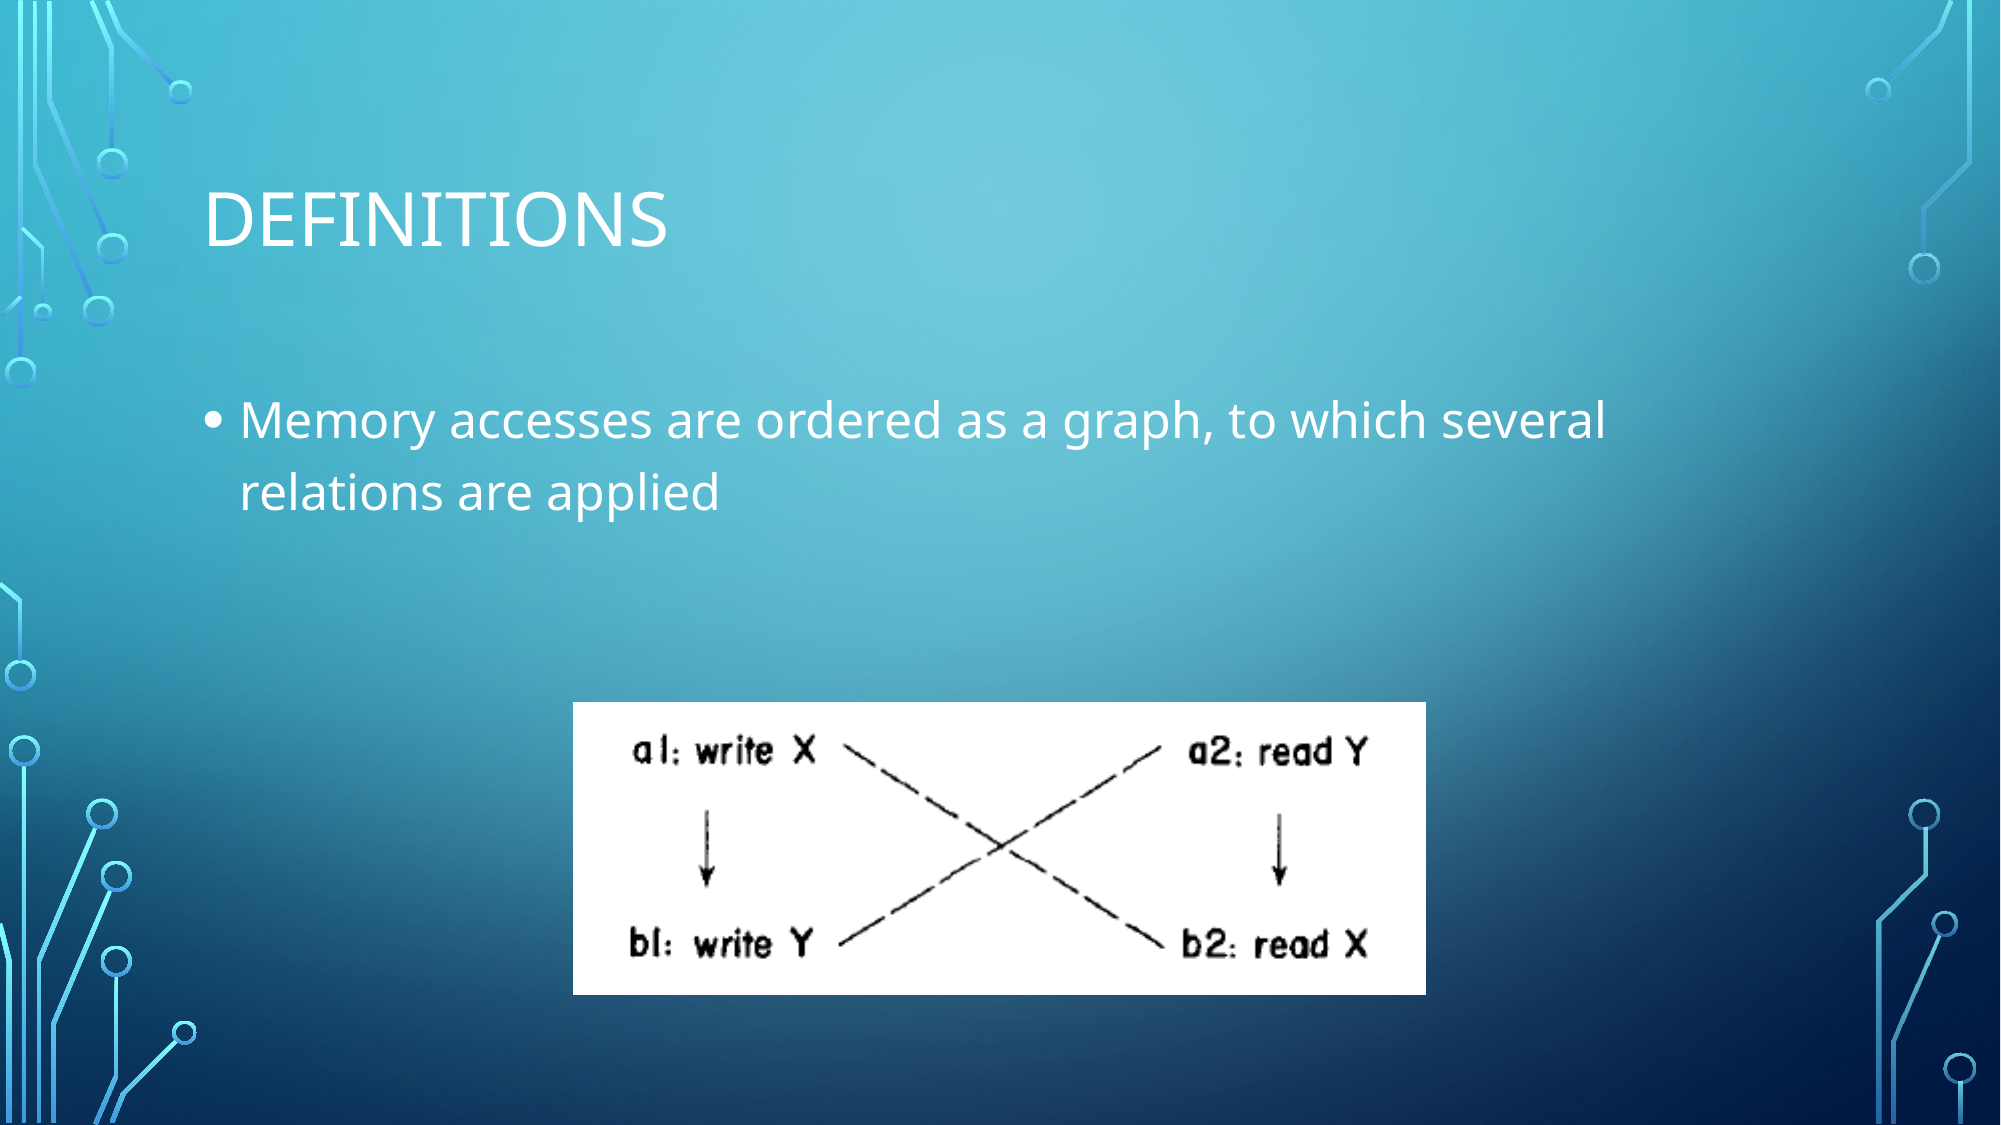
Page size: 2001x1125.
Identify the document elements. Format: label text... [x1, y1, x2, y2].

picture [573, 702, 1426, 995]
list Memory accesses are ordered as a graph, to which several relations are applied [187, 369, 1813, 950]
title DEFINITIONS [187, 101, 1813, 344]
